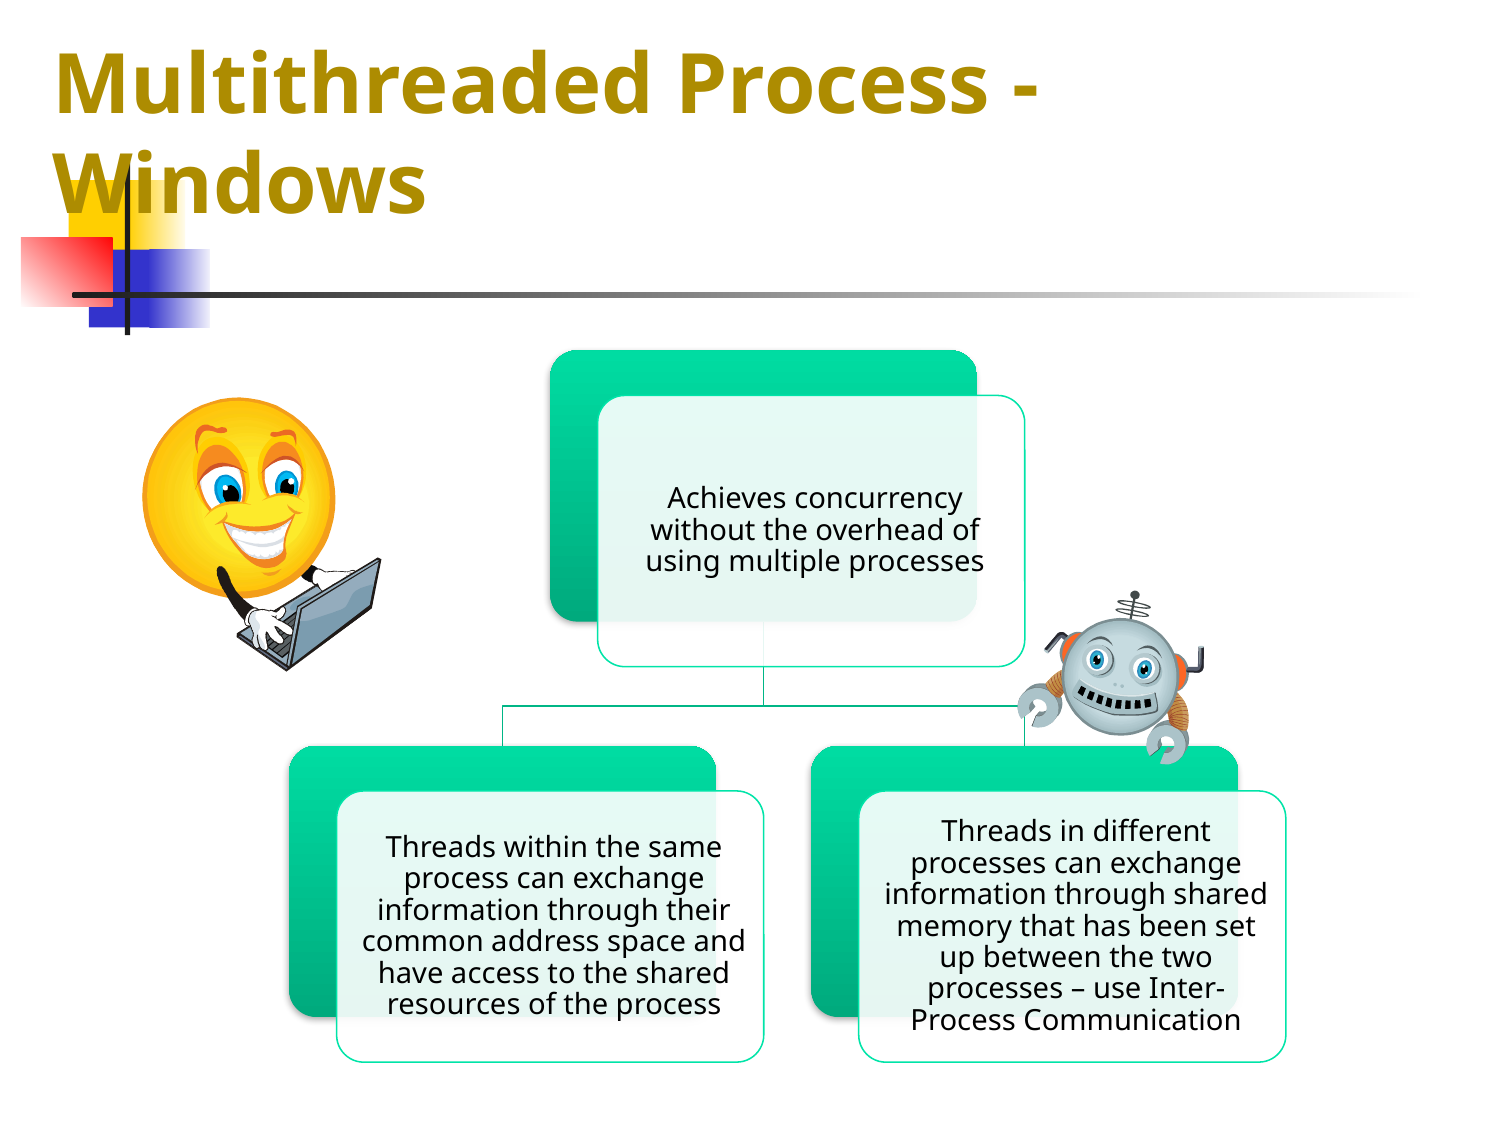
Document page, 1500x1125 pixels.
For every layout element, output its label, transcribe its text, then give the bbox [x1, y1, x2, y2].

picture [149, 393, 375, 674]
title Multithreaded Process - Windows [37, 50, 1322, 238]
picture [1024, 587, 1203, 755]
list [187, 349, 1388, 1063]
